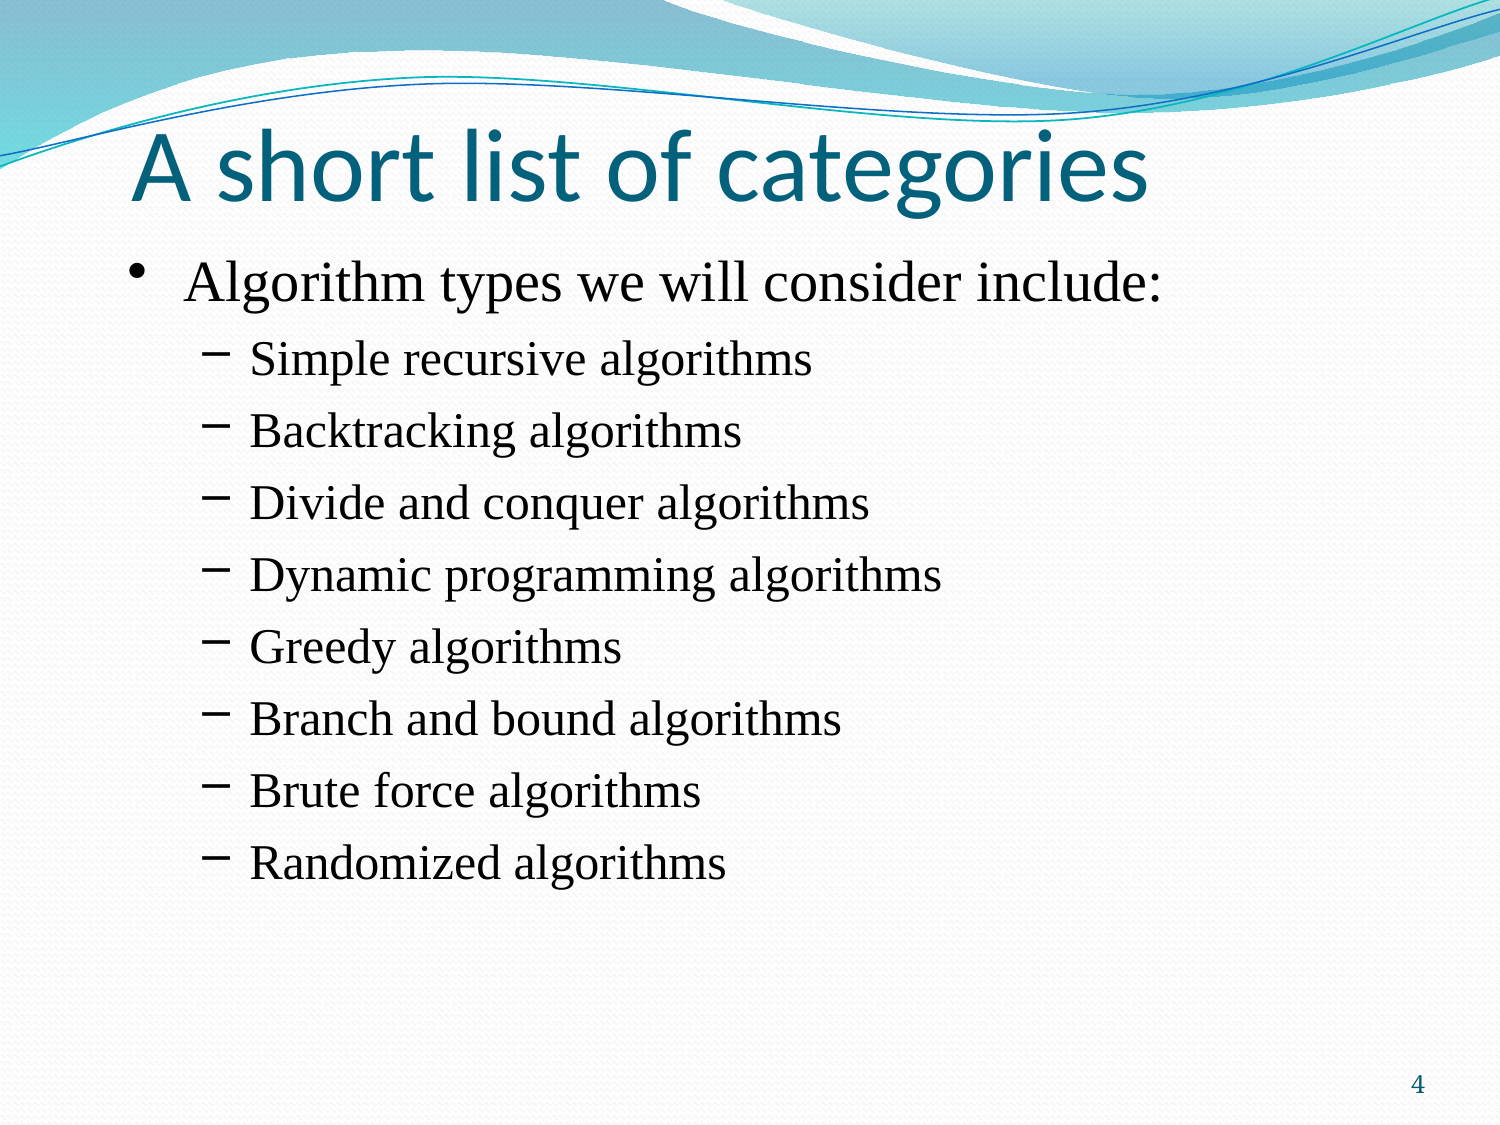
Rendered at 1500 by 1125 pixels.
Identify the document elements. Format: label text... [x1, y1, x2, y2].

slide_number 4 [1299, 1042, 1425, 1103]
text_box Algorithm types we will consider include: Simple recursive algorithms Backtracking algorithms Divide and conquer algorithms Dynamic programming algorithms Greedy algorithms Branch and bound algorithms Brute force algorithms Randomized algorithms [125, 226, 1169, 890]
title A short list of categories [129, 31, 1295, 222]
